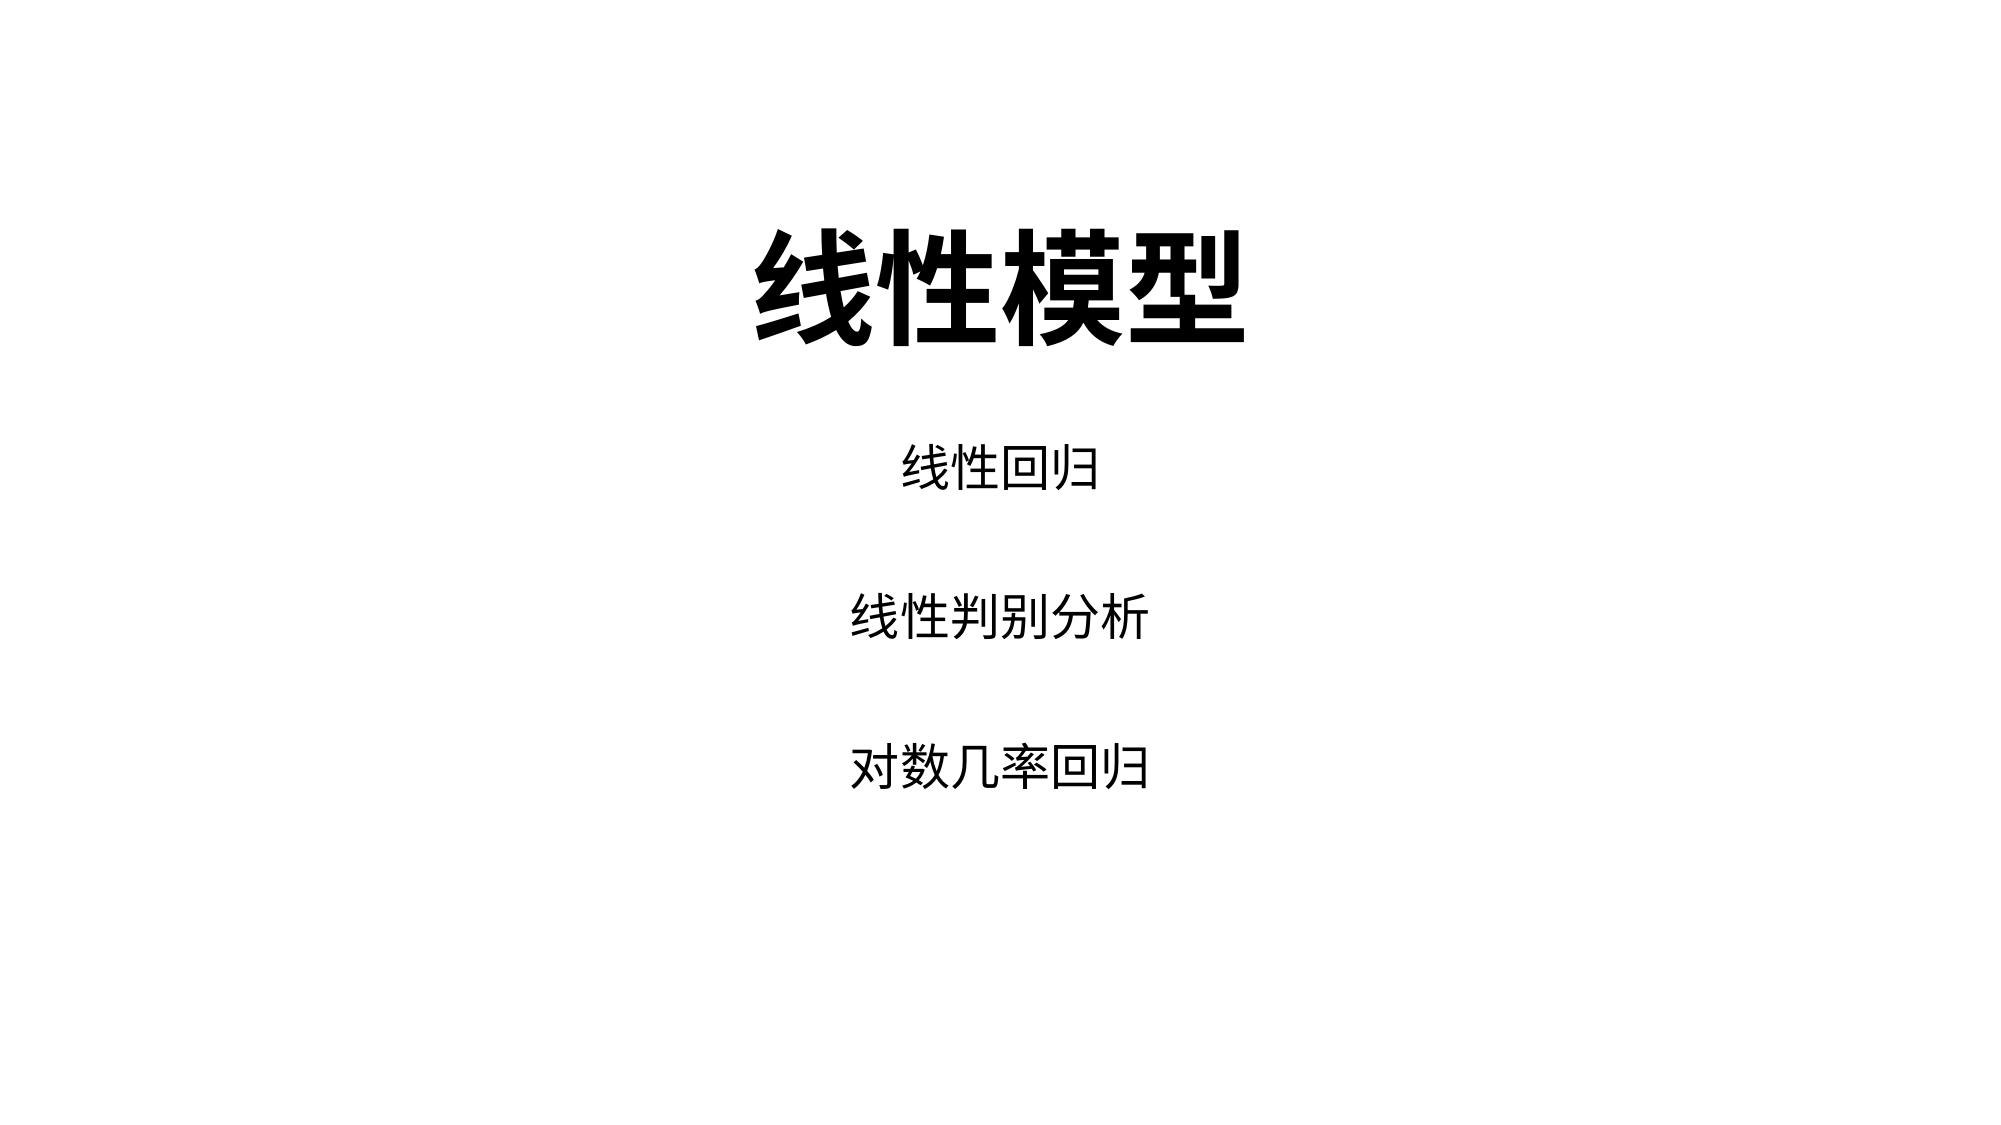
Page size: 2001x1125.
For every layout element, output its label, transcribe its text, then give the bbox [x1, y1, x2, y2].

title 线性模型 [249, 184, 1750, 370]
subtitle 线性回归 线性判别分析 对数几率回归 [249, 435, 1750, 863]
